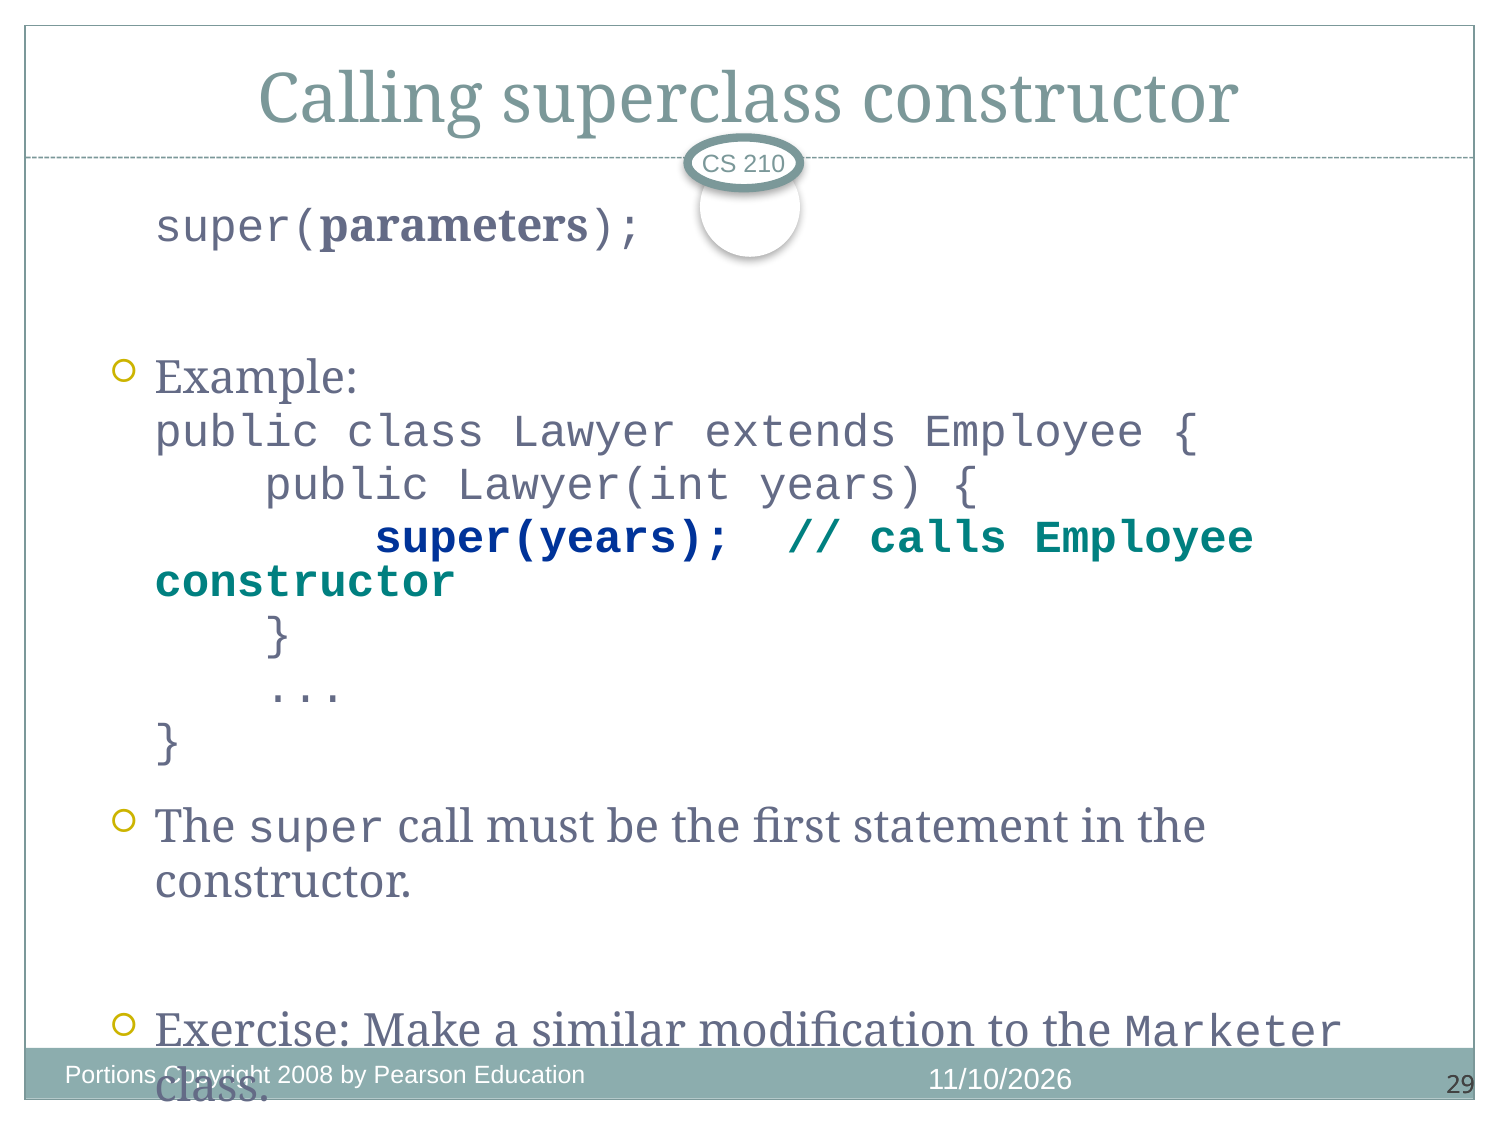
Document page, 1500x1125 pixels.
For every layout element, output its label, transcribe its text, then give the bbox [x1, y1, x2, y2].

list super(parameters); Example: public class Lawyer extends Employee { public Lawyer(int years) { super(years); // calls Employee constructor } ... } The super call must be the first statement in the constructor. Exercise: Make a similar modification to the Marketer class. [49, 188, 1450, 1025]
title Calling superclass constructor [49, 37, 1450, 144]
slide_number CS 210 [675, 144, 813, 188]
footer Portions Copyright 2008 by Pearson Education [50, 1051, 663, 1112]
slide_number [837, 1052, 1088, 1113]
